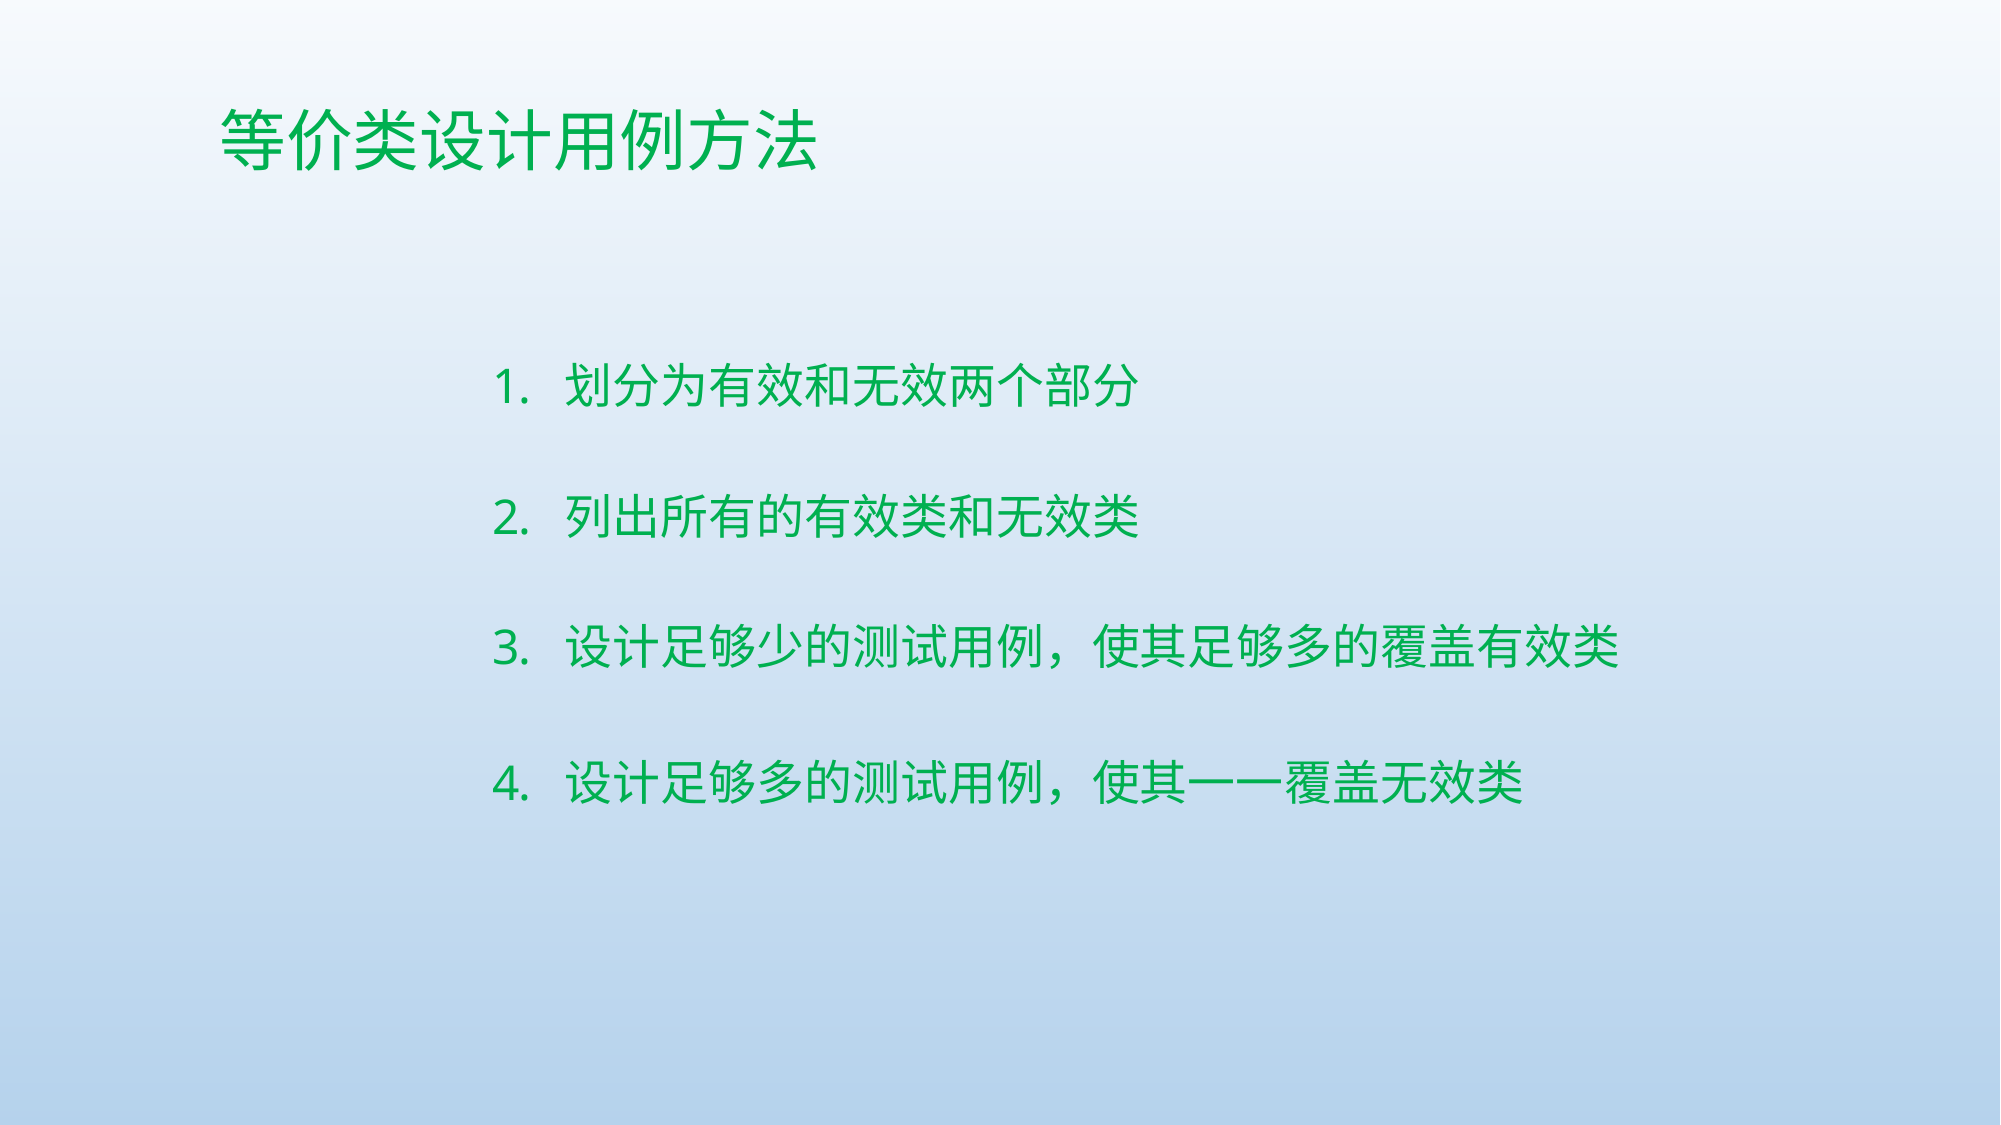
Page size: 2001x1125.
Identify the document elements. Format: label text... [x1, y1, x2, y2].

list 划分为有效和无效两个部分 列出所有的有效类和无效类 设计足够少的测试用例，使其足够多的覆盖有效类 设计足够多的测试用例，使其一一覆盖无效类 [405, 359, 1681, 826]
title 等价类设计用例方法 [204, 91, 1863, 267]
